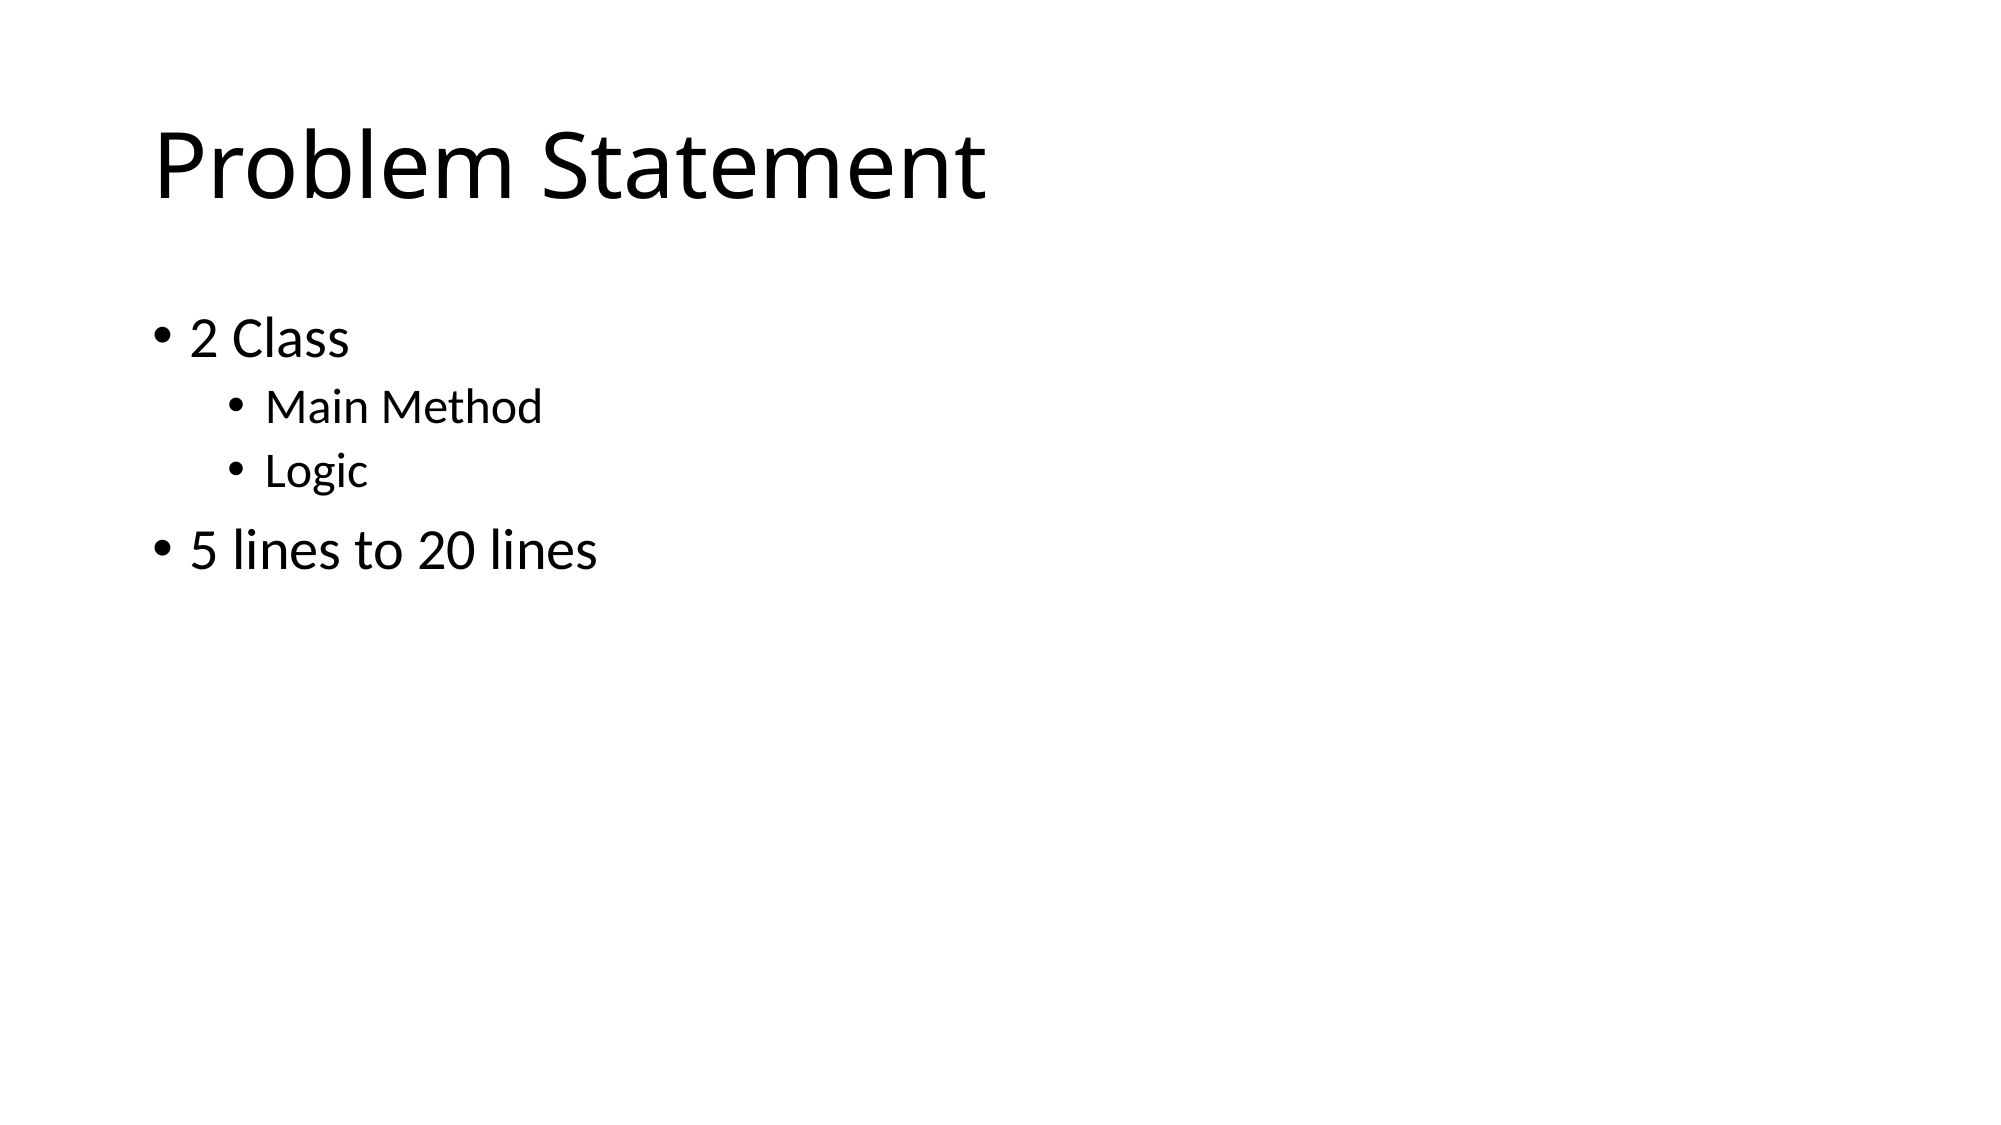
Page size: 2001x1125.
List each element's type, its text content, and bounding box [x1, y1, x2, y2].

title Problem Statement [137, 59, 1863, 278]
list 2 Class Main Method Logic 5 lines to 20 lines [137, 299, 1863, 1014]
